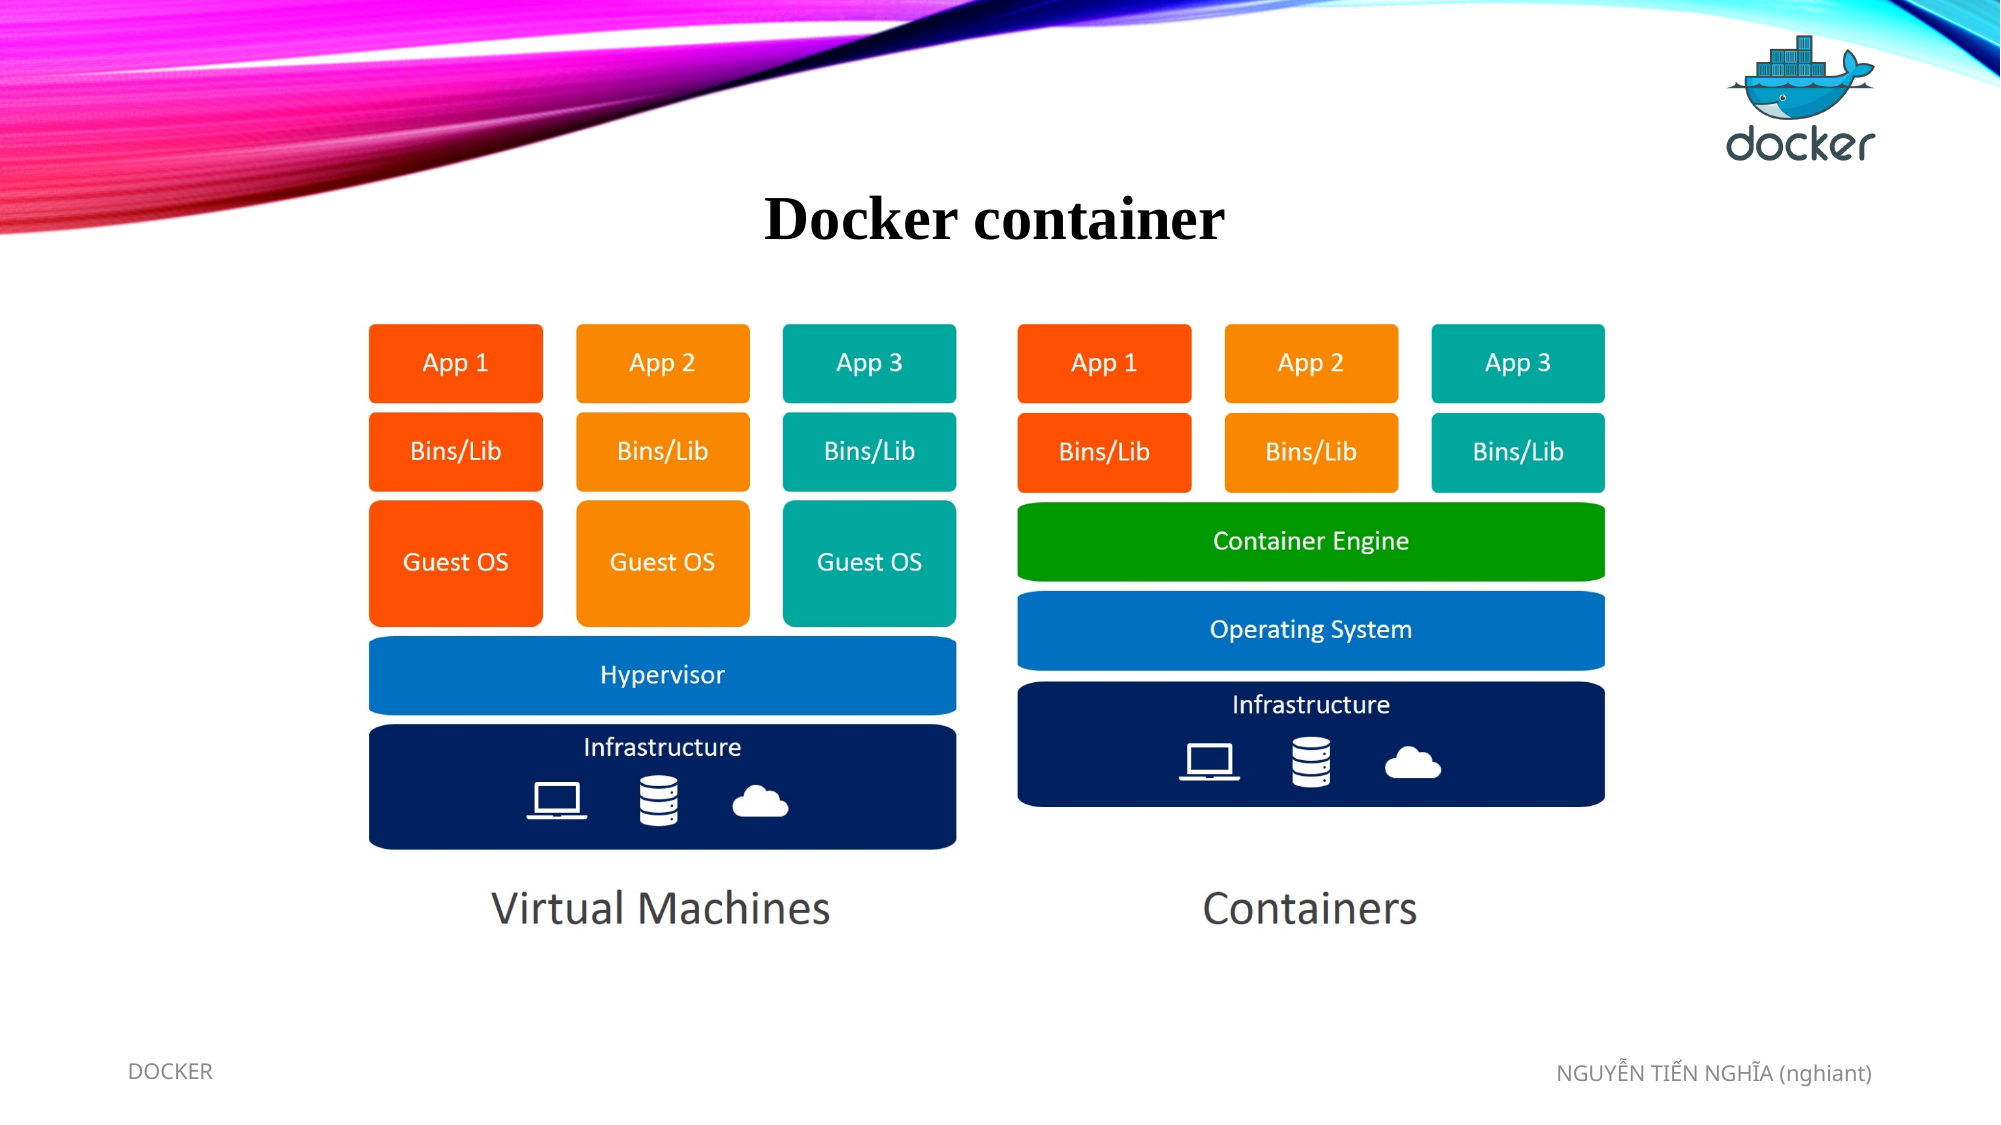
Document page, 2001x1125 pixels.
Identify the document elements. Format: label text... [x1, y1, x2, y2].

picture [0, 0, 2000, 237]
text_box Docker container [749, 169, 1250, 260]
picture [1890, 0, 2000, 75]
picture [348, 309, 1624, 956]
picture [1910, 0, 2000, 45]
footer DOCKER [112, 1042, 1388, 1103]
slide_number NGUYỄN TIẾN NGHĨA (nghiant) [1410, 1042, 1888, 1103]
